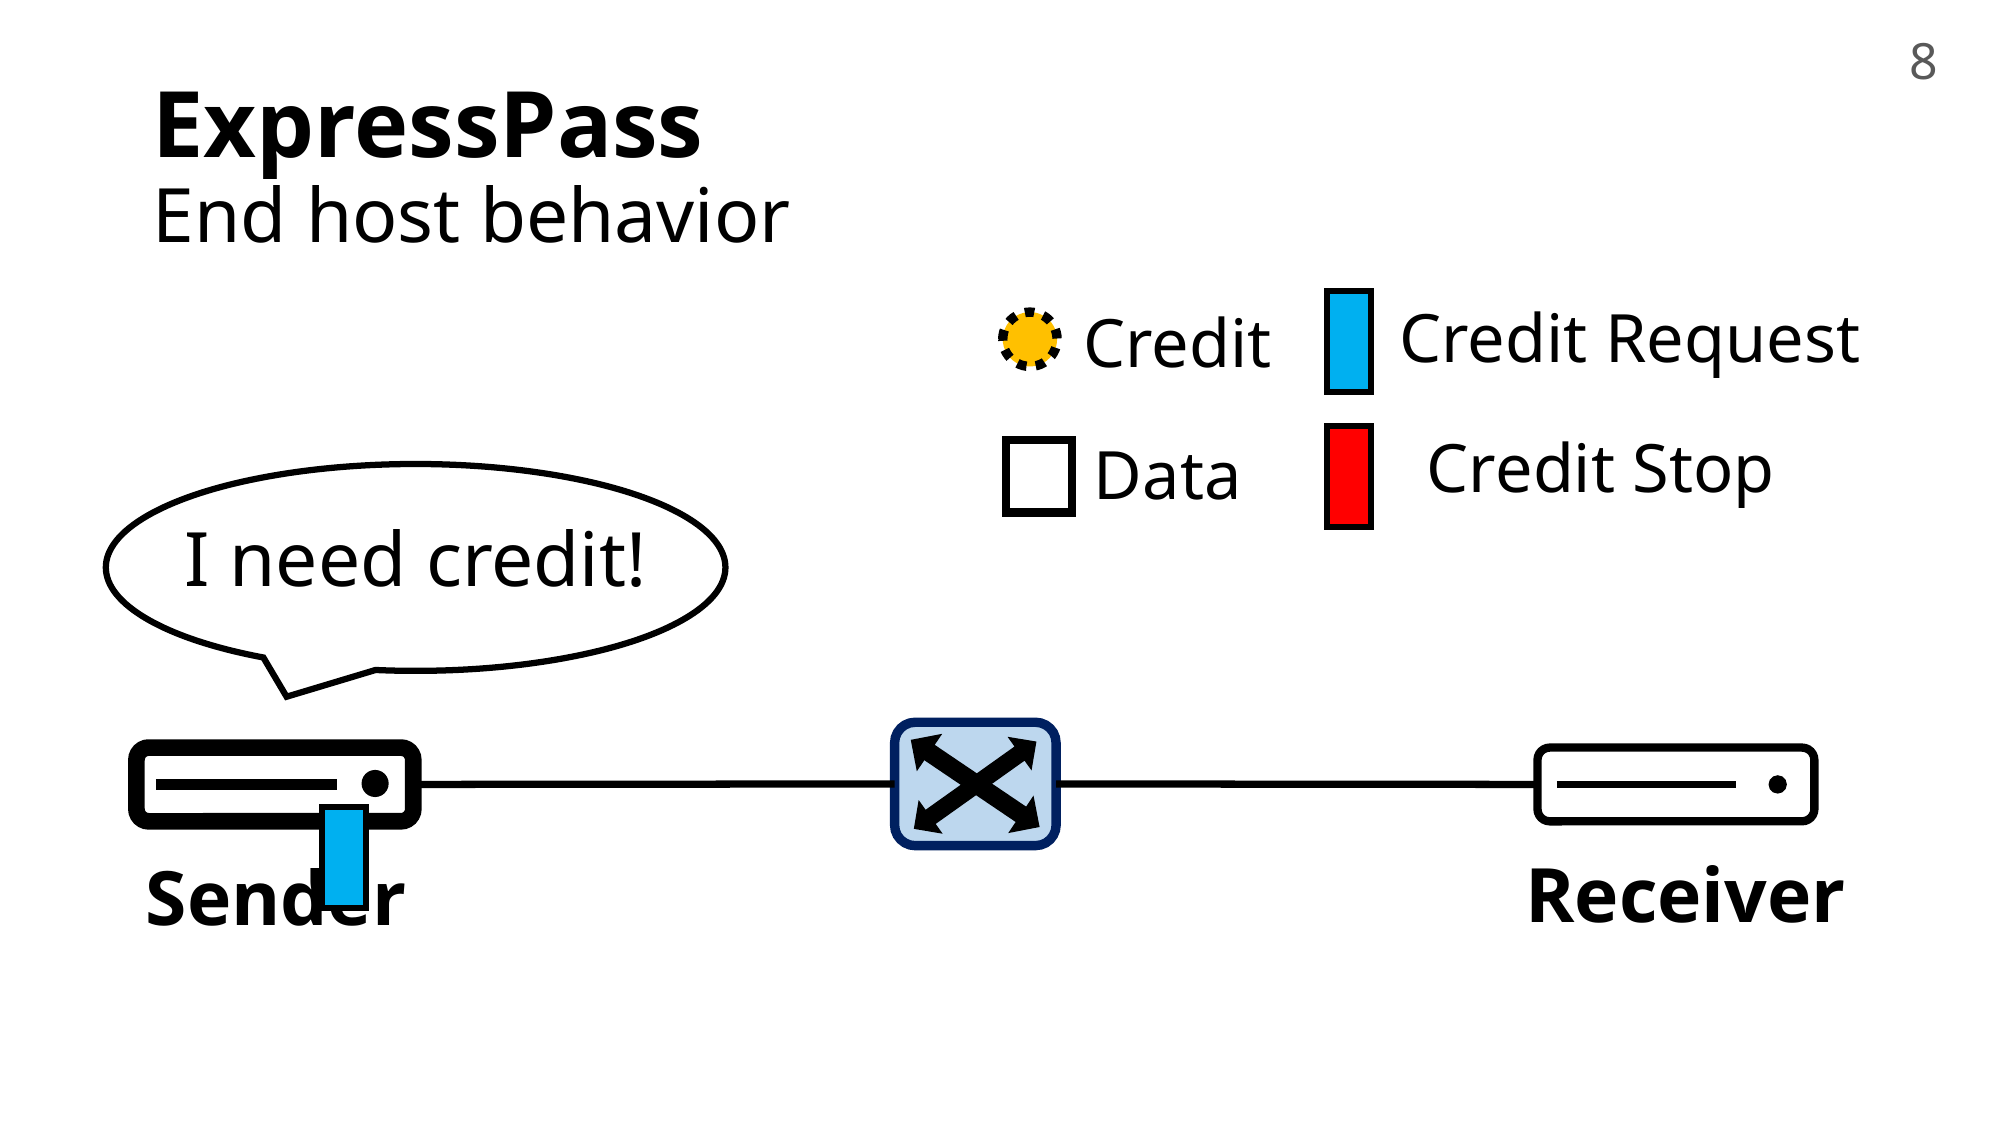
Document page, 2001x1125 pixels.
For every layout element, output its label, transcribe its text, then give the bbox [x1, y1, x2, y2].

title ExpressPass End host behavior [137, 59, 1863, 278]
text_box Data [1079, 425, 1257, 520]
text_box [321, 822, 367, 909]
text_box [104, 462, 727, 698]
text_box [1005, 439, 1073, 514]
text_box I need credit! [169, 504, 662, 609]
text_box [894, 722, 1057, 846]
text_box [136, 747, 414, 822]
text_box Receiver [1510, 840, 1861, 946]
text_box Sender [131, 843, 422, 948]
text_box Credit Stop [1412, 418, 1790, 514]
text_box [1326, 425, 1372, 528]
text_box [1537, 747, 1815, 822]
text_box Credit Request [1384, 288, 1876, 384]
text_box [1001, 311, 1059, 368]
text_box Credit [1068, 293, 1287, 389]
text_box [1326, 290, 1372, 393]
text_box 8 [1862, 21, 1986, 97]
